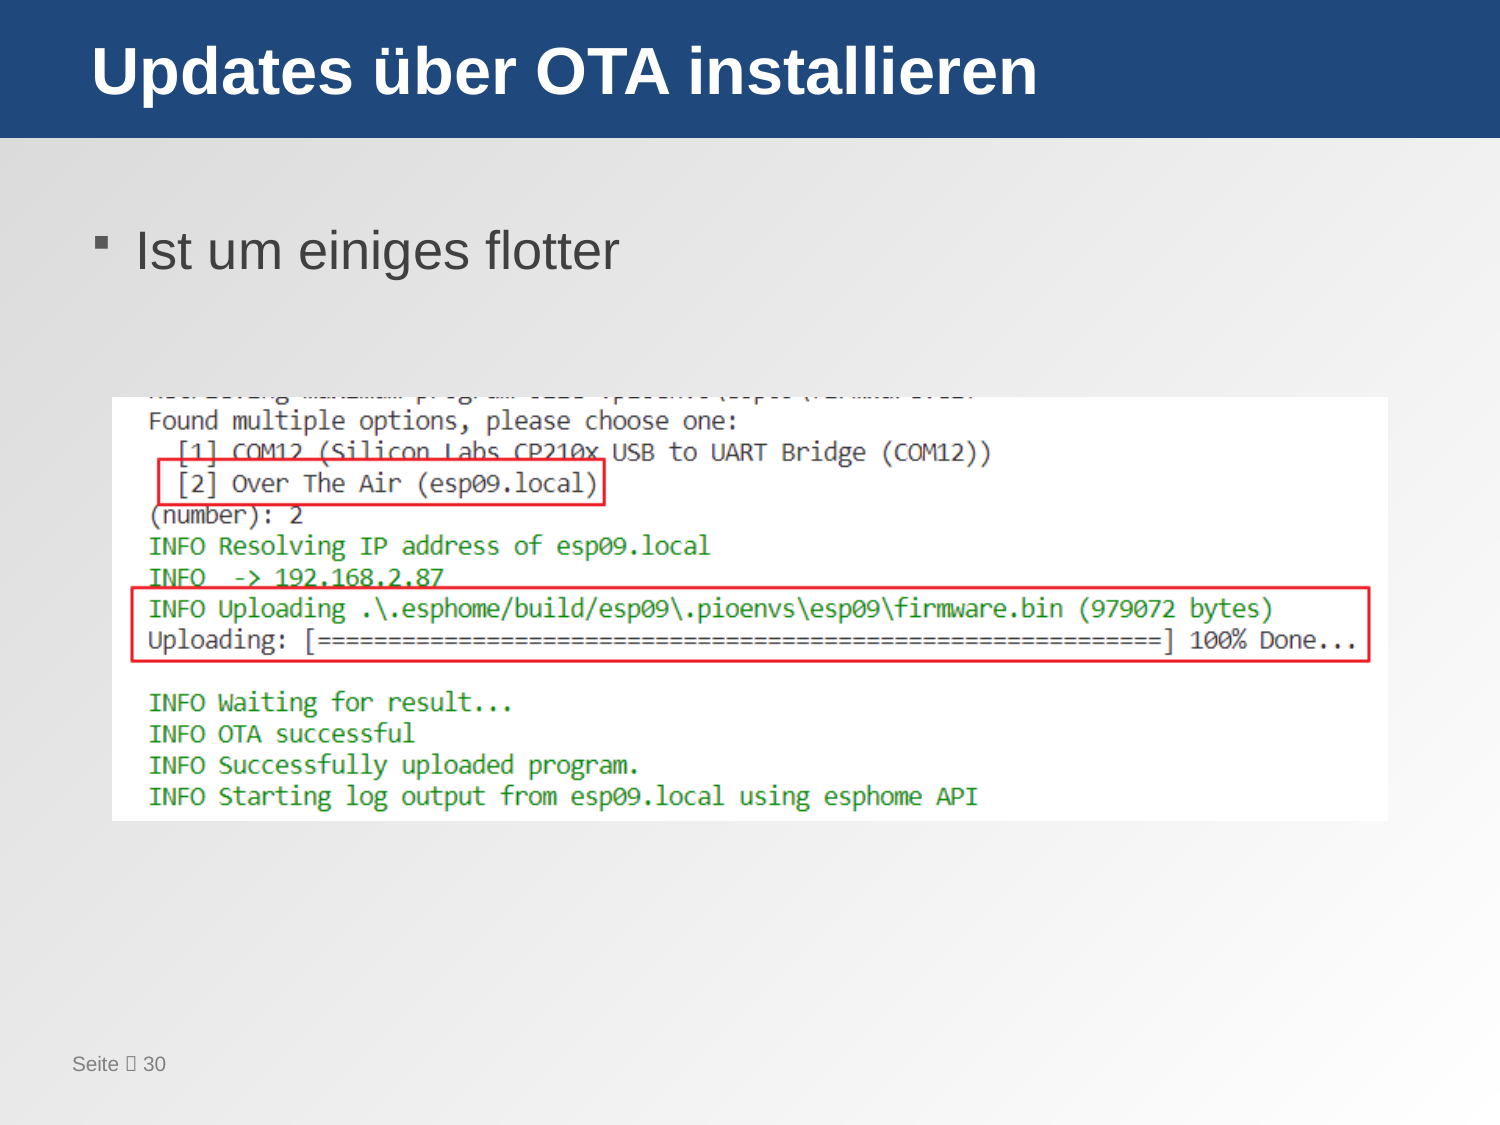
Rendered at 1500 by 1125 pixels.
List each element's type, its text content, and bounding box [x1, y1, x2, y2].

picture [112, 396, 1388, 821]
title Updates über OTA installieren [76, 20, 1427, 208]
list Ist um einiges flotter [76, 208, 1424, 964]
